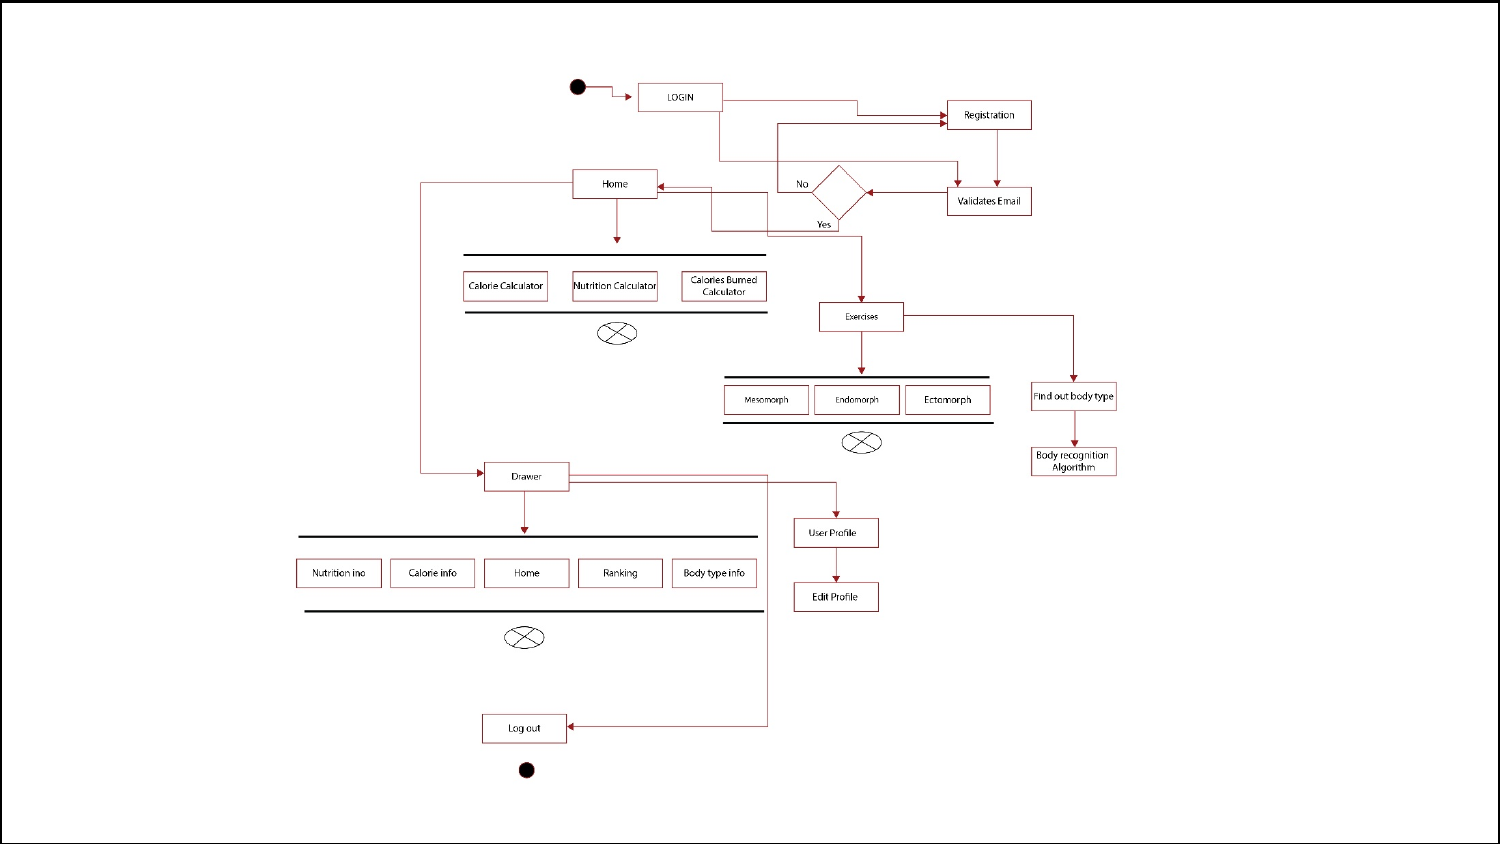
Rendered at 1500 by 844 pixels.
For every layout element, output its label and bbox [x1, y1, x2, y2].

text_box [0, 0, 1500, 844]
picture [283, 30, 1144, 814]
